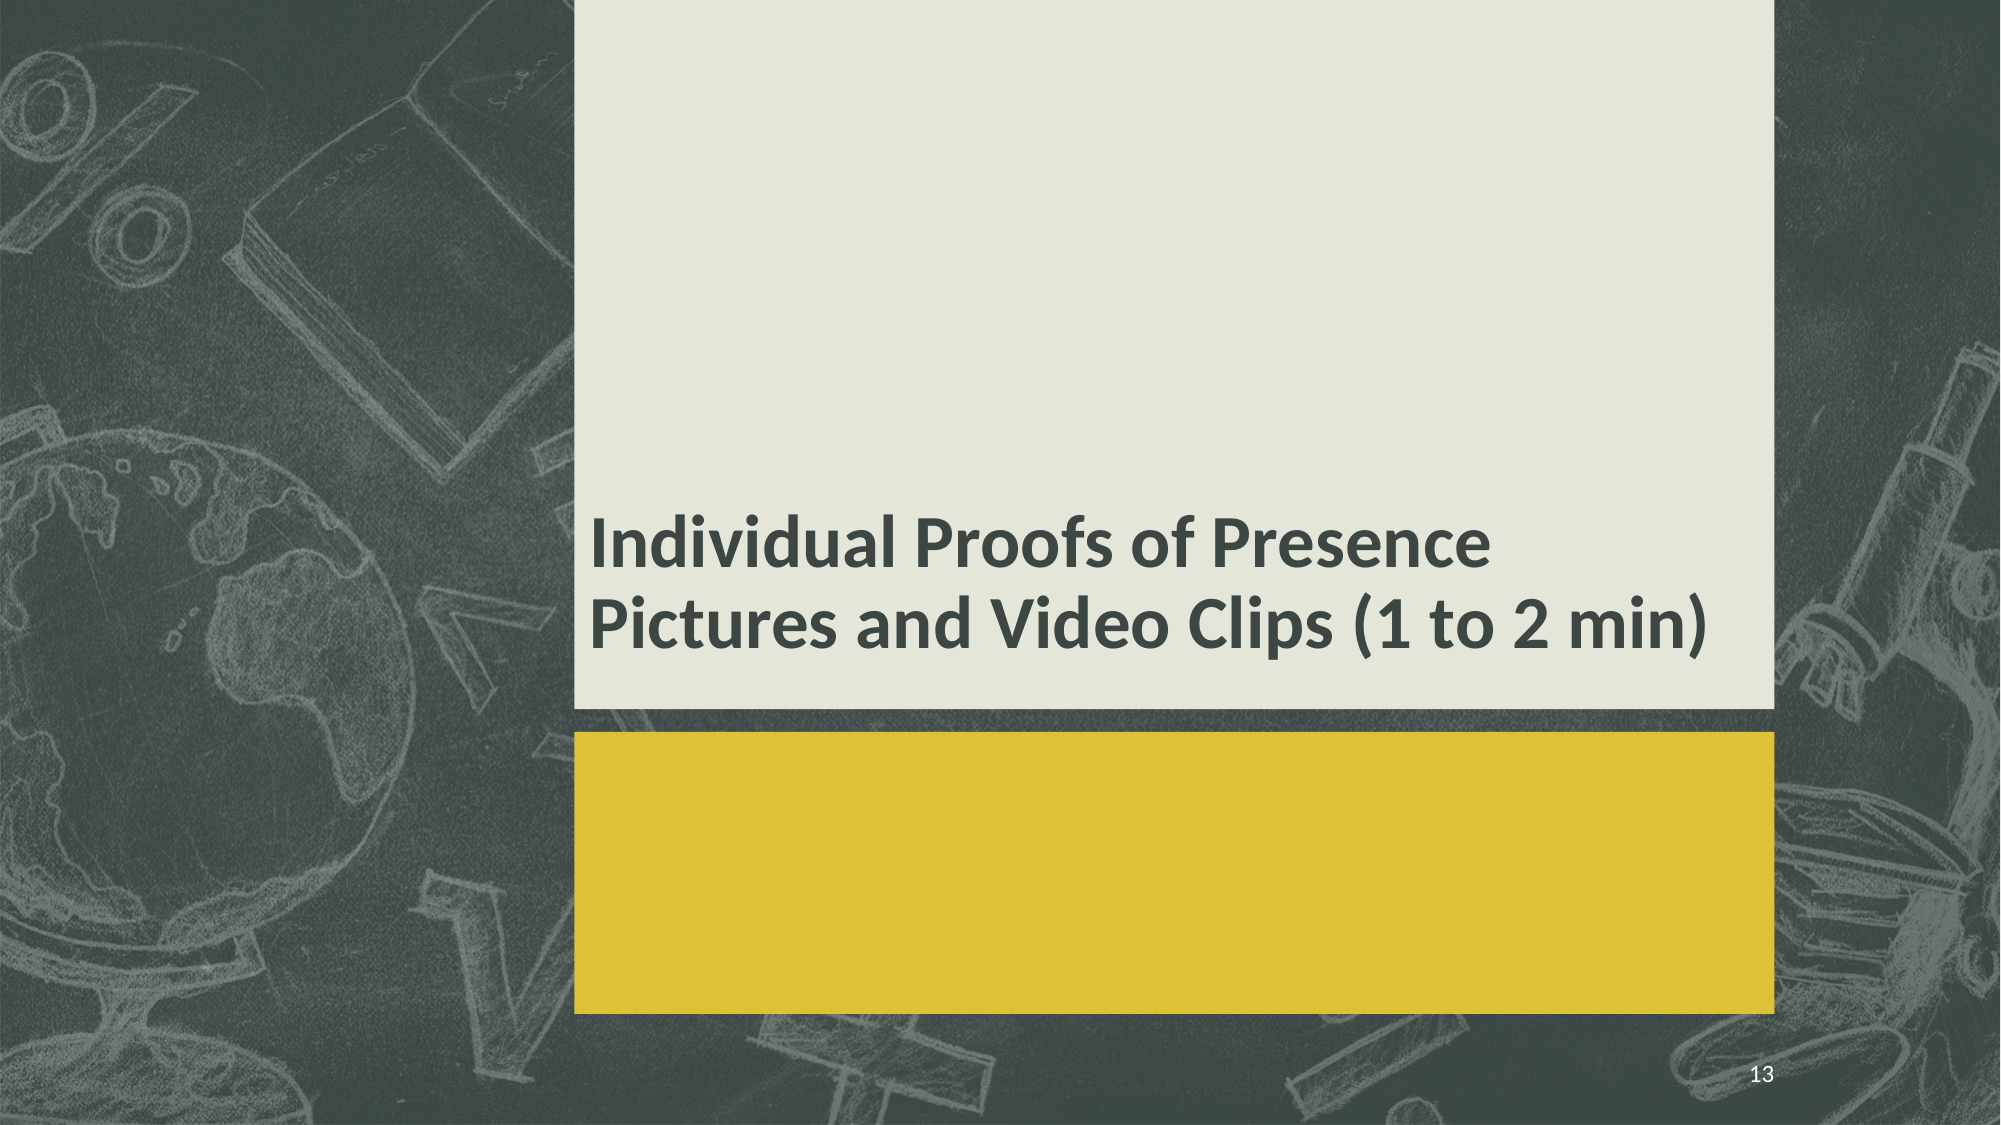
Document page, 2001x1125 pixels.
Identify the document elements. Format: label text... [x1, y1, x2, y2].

title Individual Proofs of Presence Pictures and Video Clips (1 to 2 min) [574, 71, 2000, 673]
picture [0, 0, 2001, 1125]
slide_number 13 [1466, 1042, 1790, 1103]
